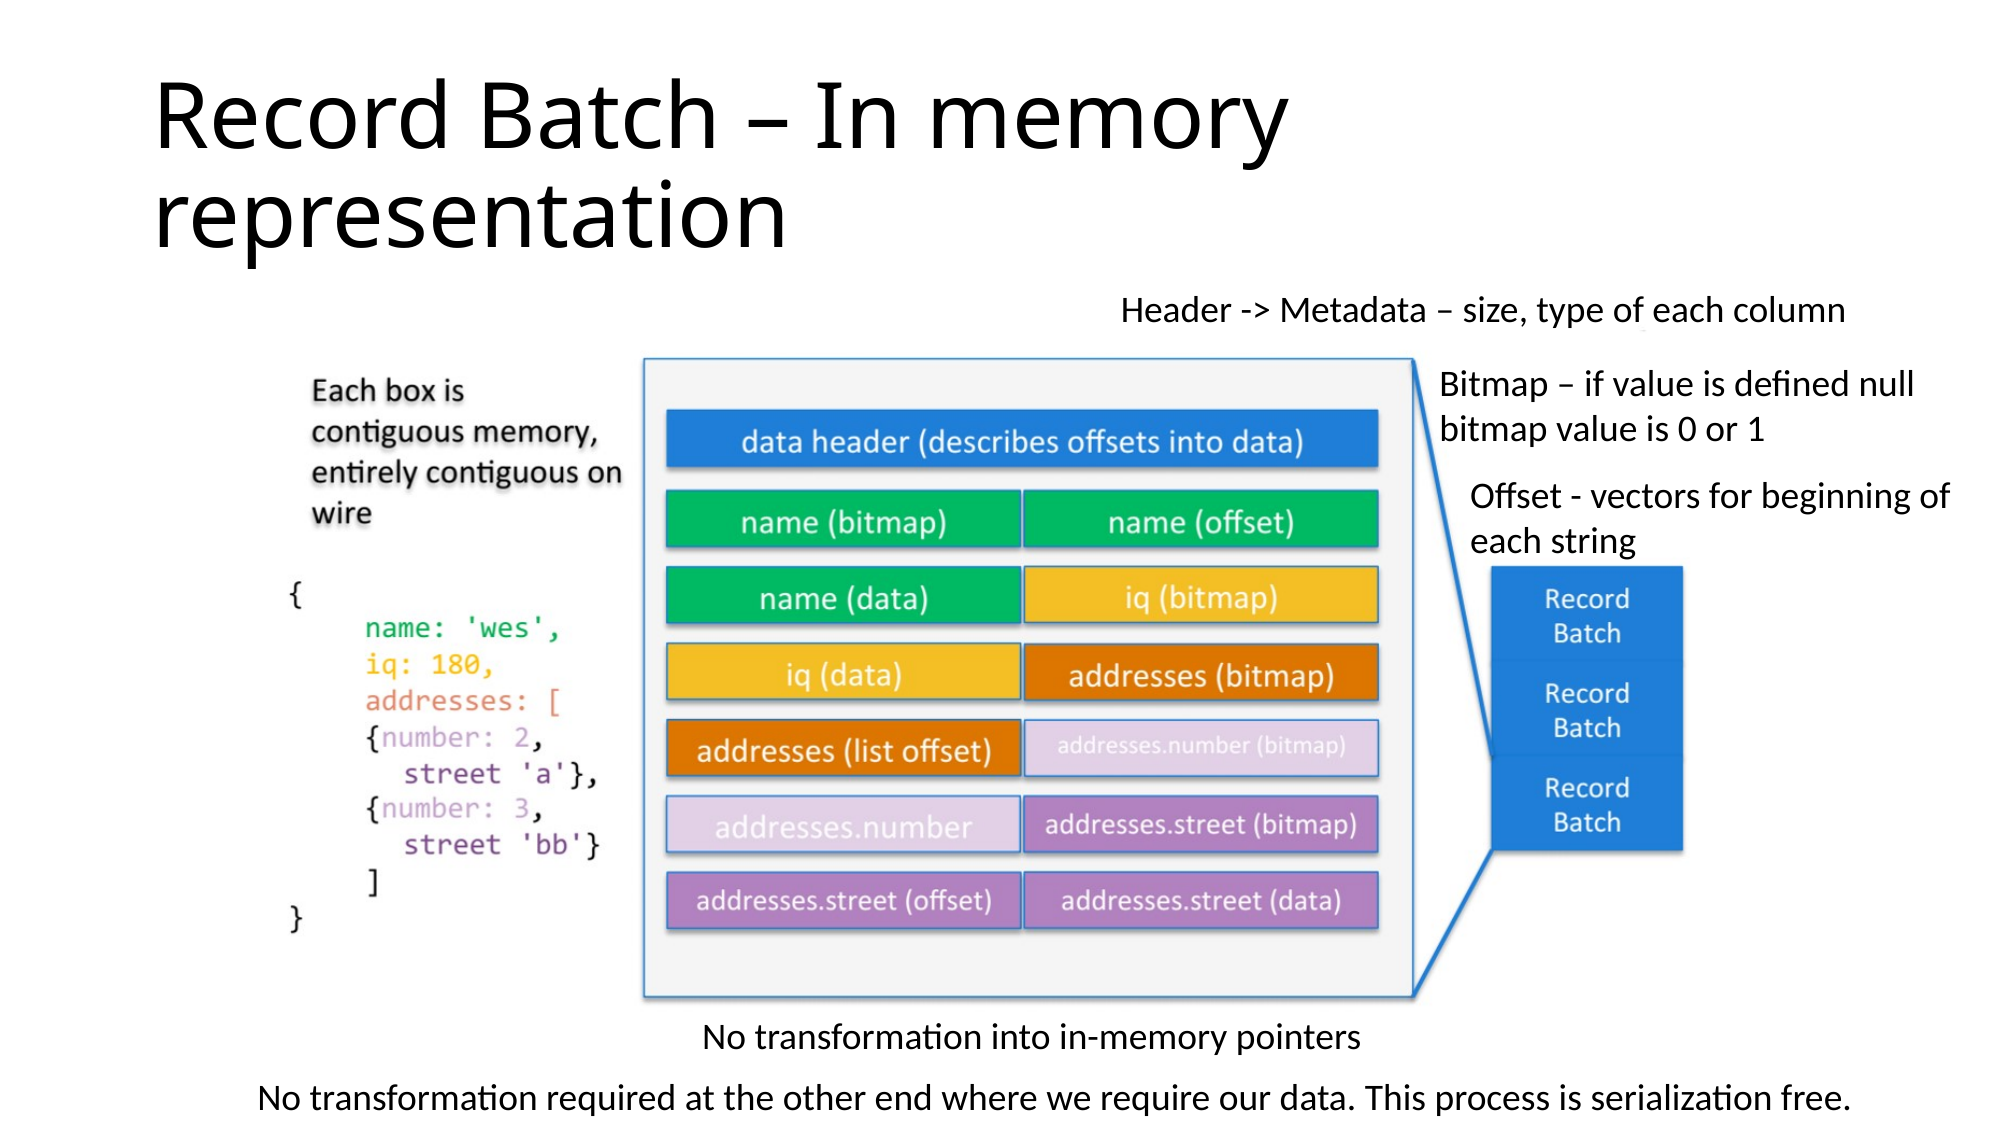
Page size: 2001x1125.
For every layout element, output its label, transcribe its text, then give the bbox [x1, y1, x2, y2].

title Record Batch – In memory representation [137, 59, 1863, 278]
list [261, 299, 1738, 1014]
text_box Offset - vectors for beginning of each string [1738, 464, 1992, 569]
text_box No transformation into in-memory pointers [687, 1014, 1378, 1065]
text_box No transformation required at the other end where we require our data. This process is serialization free. [242, 1065, 1869, 1125]
text_box Bitmap – if value is defined null bitmap value is 0 or 1 [1738, 351, 1961, 457]
text_box Header -> Metadata – size, type of each column [1105, 277, 1862, 337]
